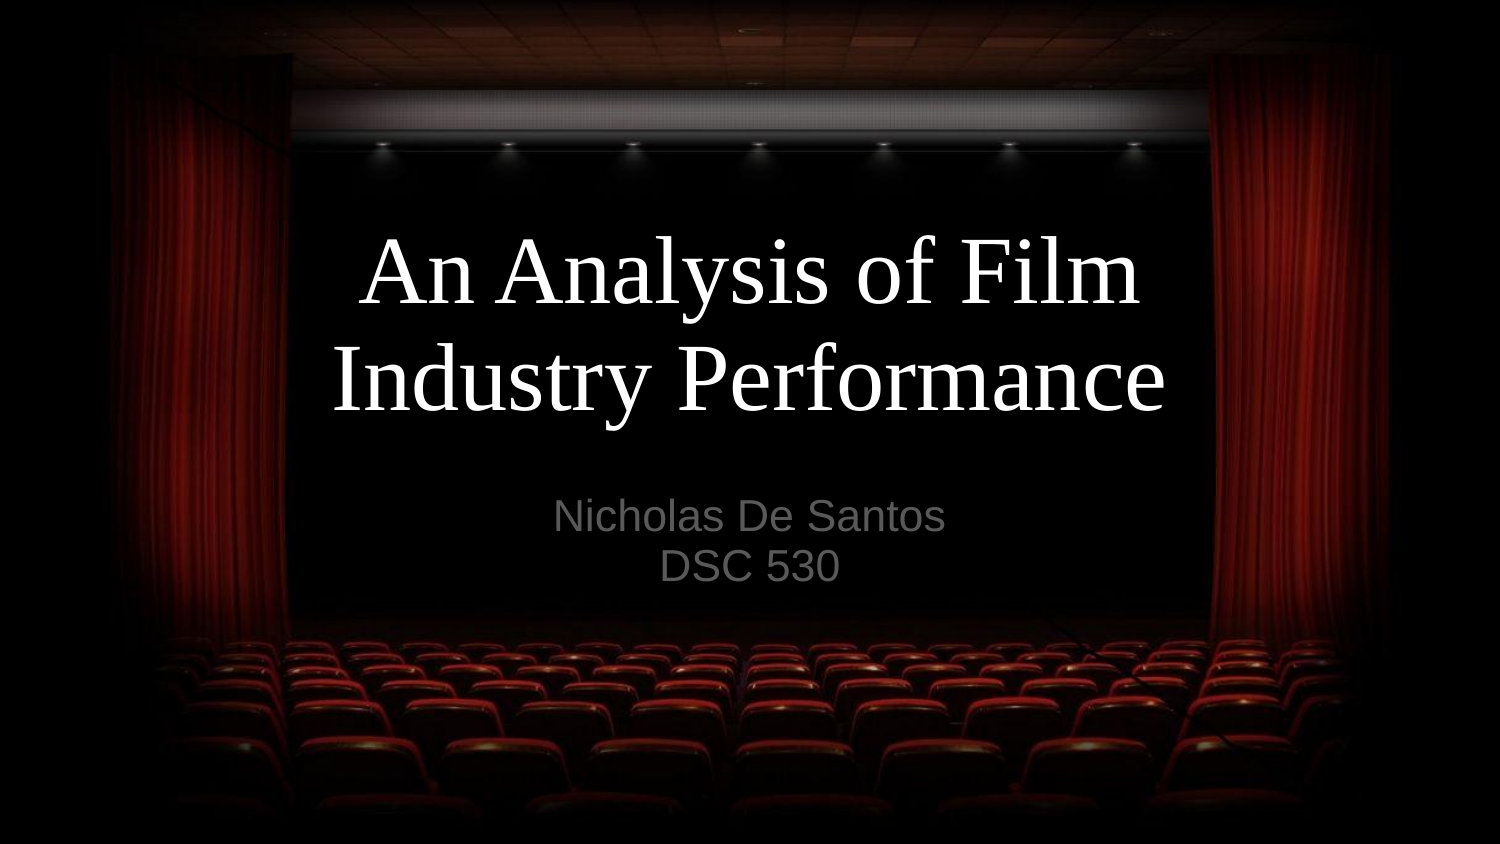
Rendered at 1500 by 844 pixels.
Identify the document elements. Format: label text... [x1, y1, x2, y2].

title An Analysis of Film Industry Performance [301, 103, 1199, 447]
picture [0, 0, 1500, 844]
subtitle Nicholas De Santos DSC 530 [51, 475, 1449, 606]
